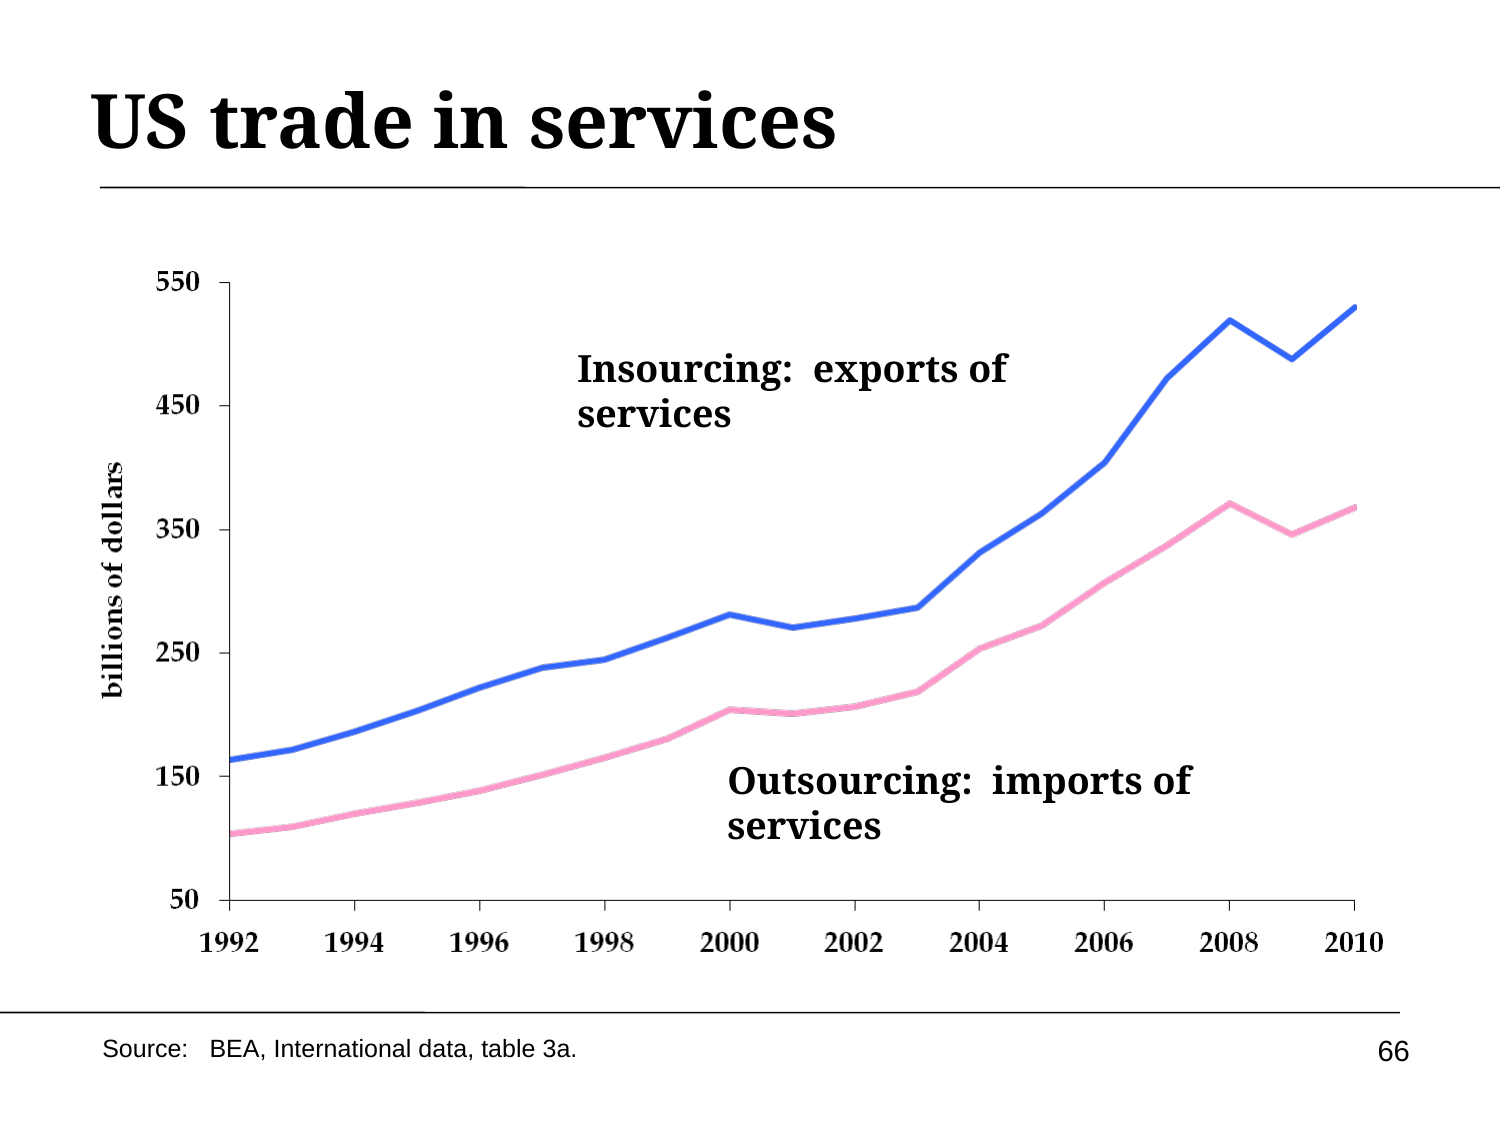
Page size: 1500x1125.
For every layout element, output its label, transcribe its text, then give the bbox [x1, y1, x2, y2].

title US trade in services [74, 49, 1426, 188]
text_box Source: BEA, International data, table 3a. [87, 1025, 813, 1070]
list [62, 221, 1413, 1015]
slide_number 66 [1074, 1024, 1426, 1103]
